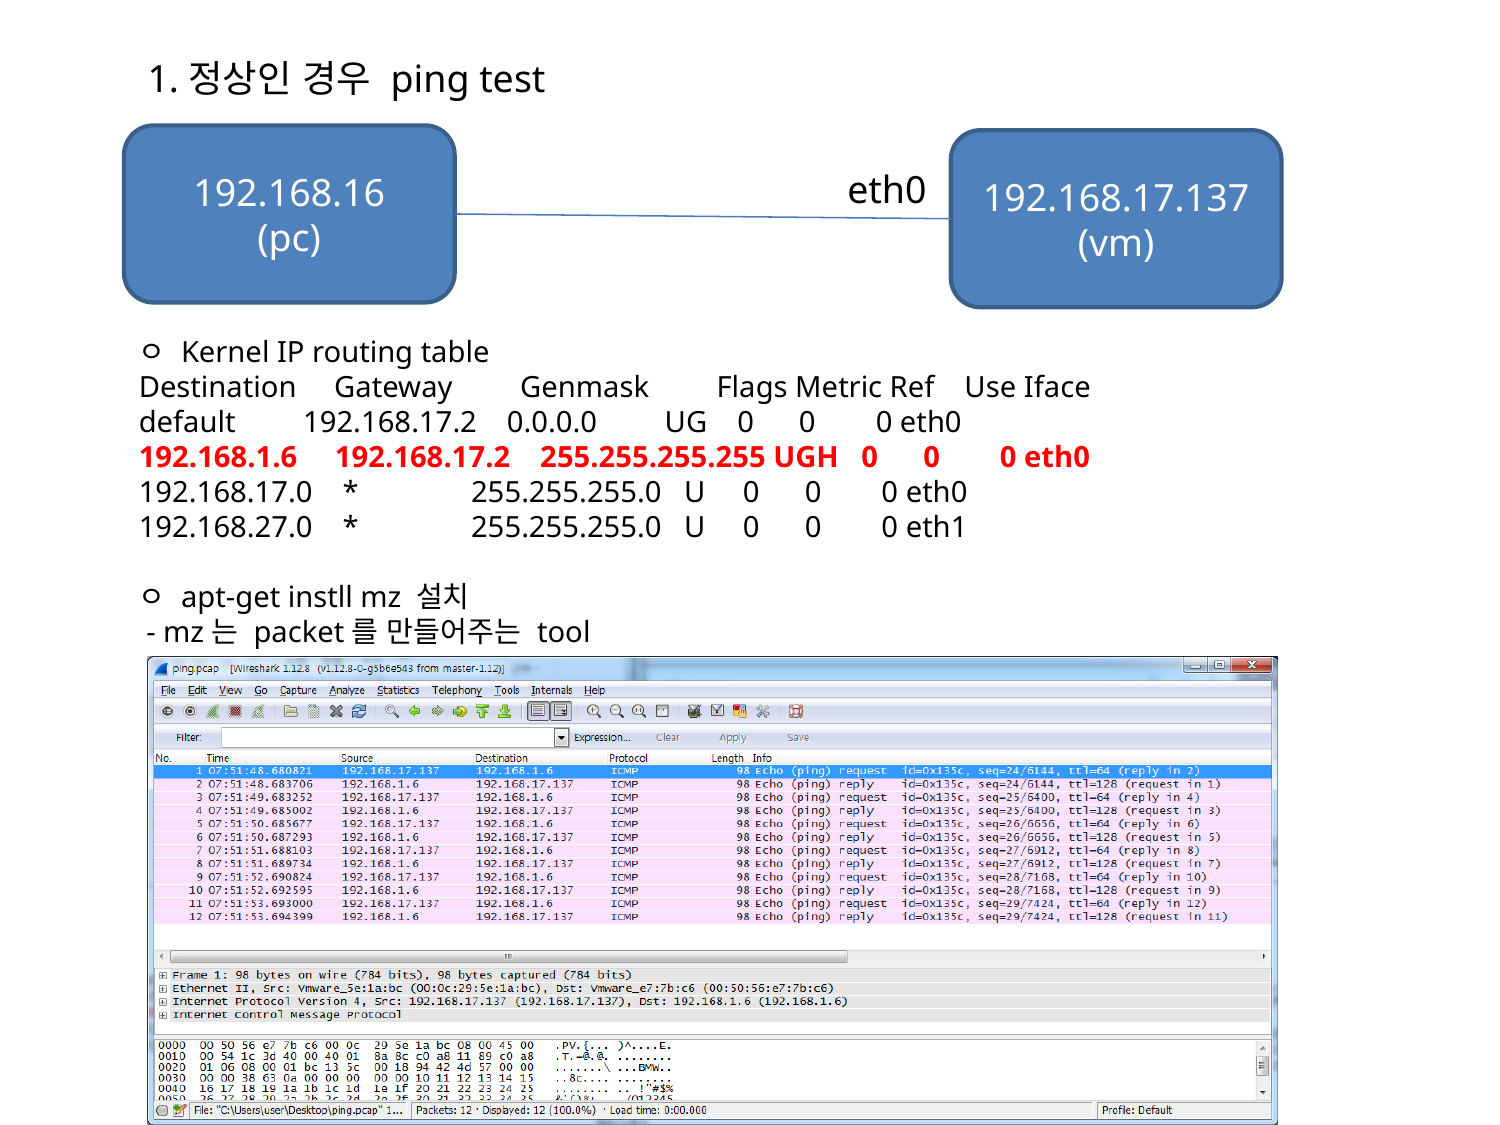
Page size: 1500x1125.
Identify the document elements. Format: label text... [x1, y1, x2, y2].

text_box ㅇ Kernel IP routing table Destination Gateway Genmask Flags Metric Ref Use Iface default 192.168.17.2 0.0.0.0 UG 0 0 0 eth0 192.168.1.6 192.168.17.2 255.255.255.255 UGH 0 0 0 eth0 192.168.17.0 * 255.255.255.0 U 0 0 0 eth0 192.168.27.0 * 255.255.255.0 U 0 0 0 eth1 ㅇ apt-get instll mz 설치 - mz는 packet를 만들어주는 tool [124, 326, 1278, 691]
text_box 192.168.17.137 (vm) [948, 128, 1284, 310]
text_box eth0 [832, 158, 951, 213]
picture [147, 656, 1278, 1125]
text_box 1.정상인 경우 ping test [132, 47, 913, 108]
text_box 192.168.16 (pc) [121, 123, 457, 305]
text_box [454, 213, 951, 219]
